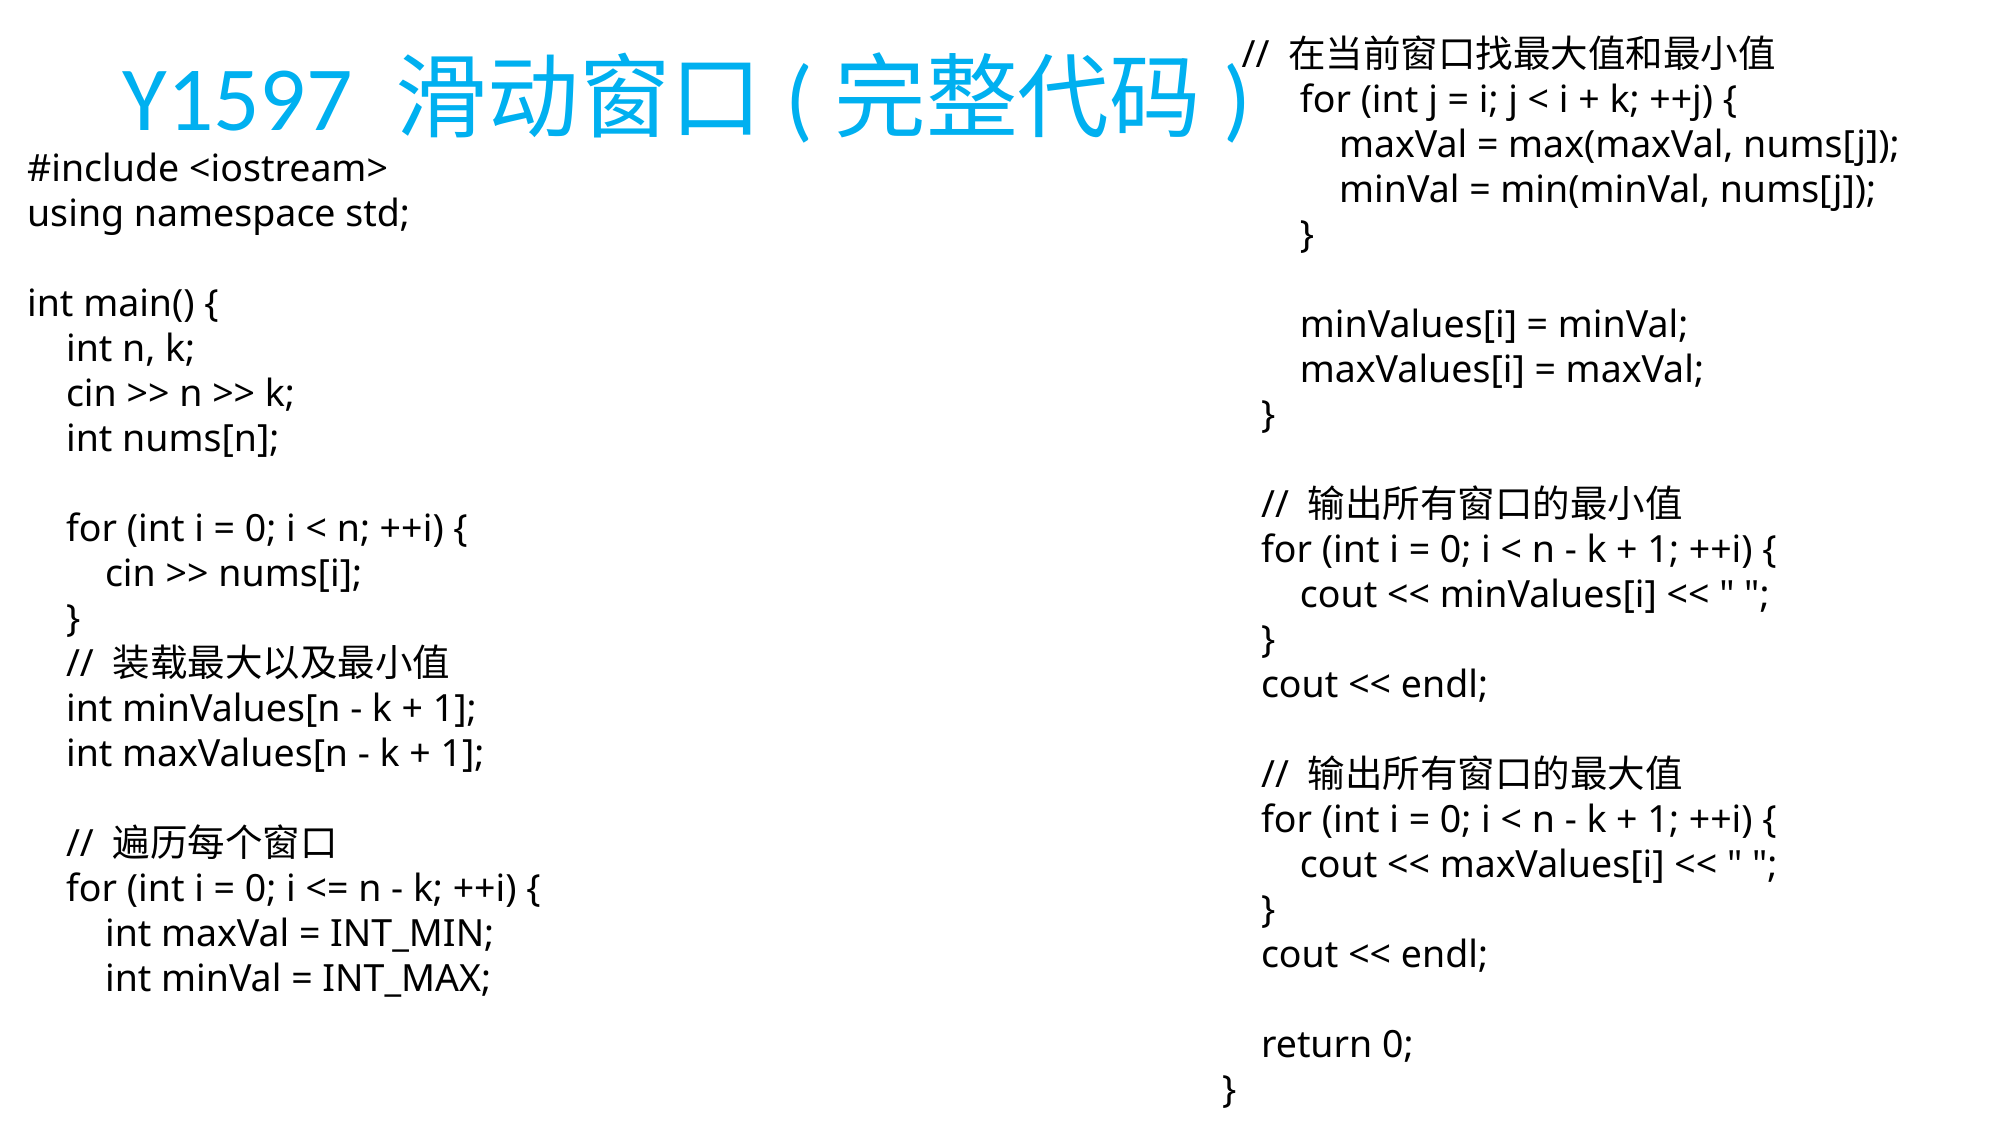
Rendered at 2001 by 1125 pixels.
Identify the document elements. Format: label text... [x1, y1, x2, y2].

text_box #include <iostream> using namespace std; int main() { int n, k; cin >> n >> k; int nums[n]; for (int i = 0; i < n; ++i) { cin >> nums[i]; } // 装载最大以及最小值 int minValues[n - k + 1]; int maxValues[n - k + 1]; // 遍历每个窗口 for (int i = 0; i <= n - k; ++i) { int maxVal = INT_MIN; int minVal = INT_MAX; [12, 136, 898, 1097]
title Y1597 滑动窗口(完整代码) [107, 0, 1834, 203]
text_box // 在当前窗口找最大值和最小值 for (int j = i; j < i + k; ++j) { maxVal = max(maxVal, nums[j]); minVal = min(minVal, nums[j]); } minValues[i] = minVal; maxValues[i] = maxVal; } // 输出所有窗口的最小值 for (int i = 0; i < n - k + 1; ++i) { cout << minValues[i] << " "; } cout << endl; // 输出所有窗口的最大值 for (int i = 0; i < n - k + 1; ++i) { cout << maxValues[i] << " "; } cout << endl; return 0; } [1207, 22, 2000, 1125]
